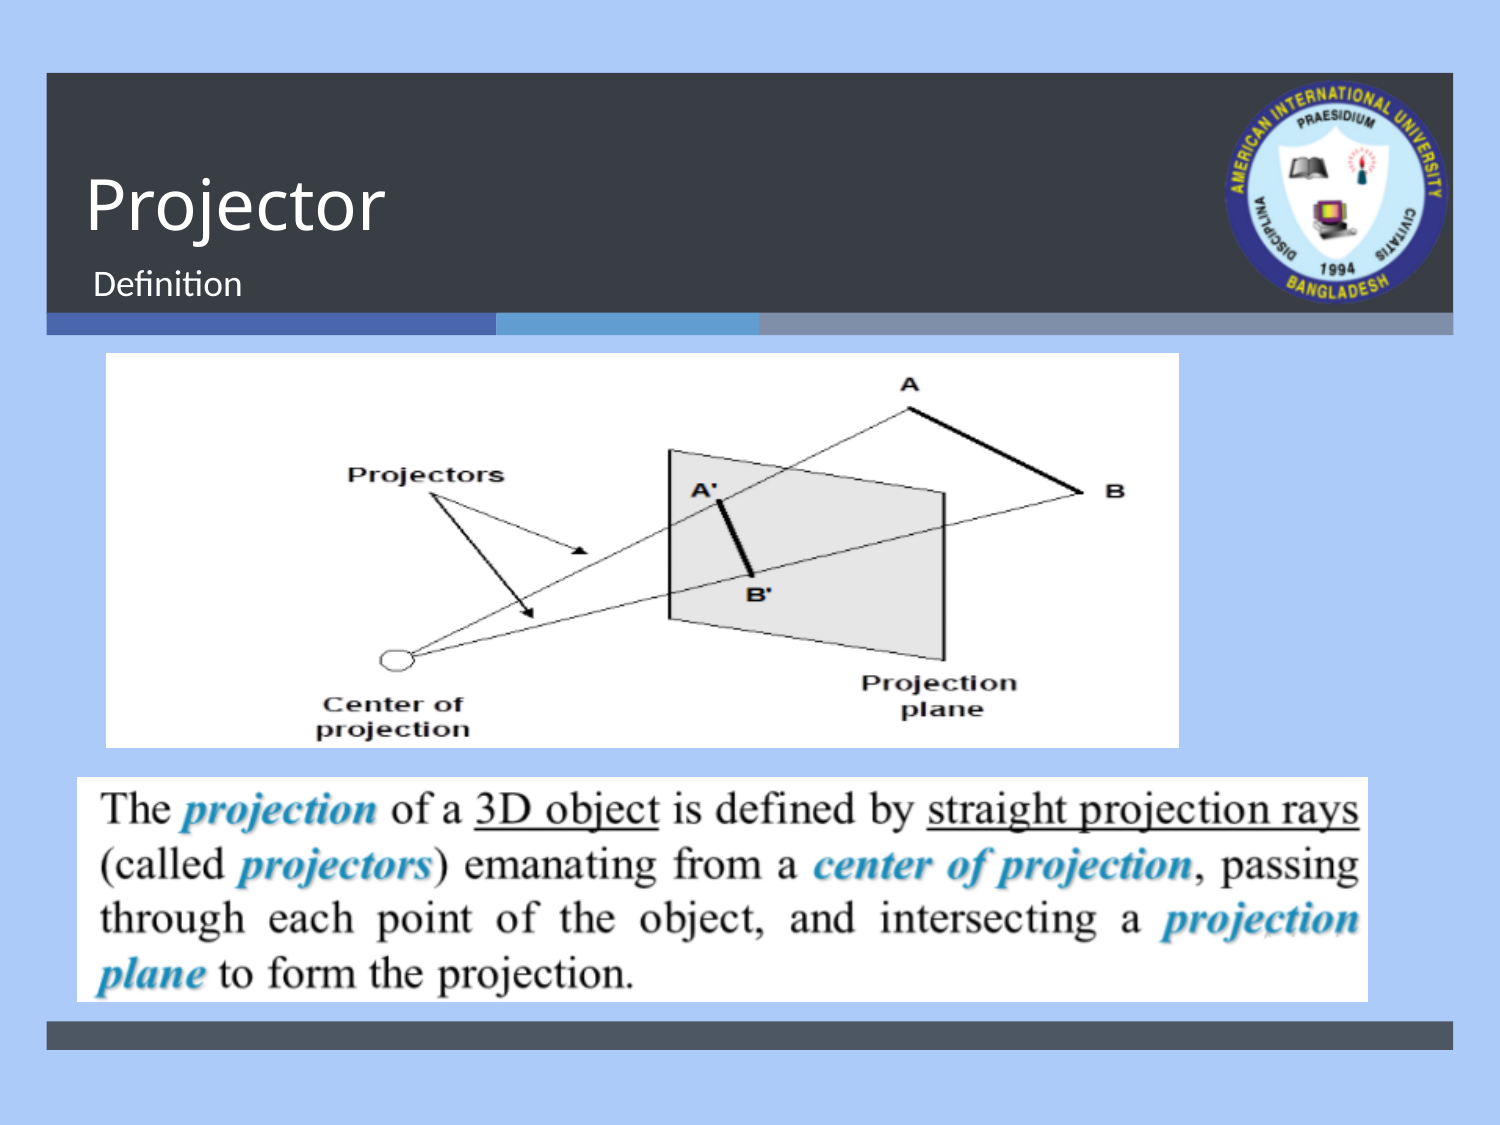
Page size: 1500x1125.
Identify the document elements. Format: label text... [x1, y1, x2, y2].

picture [105, 352, 1179, 748]
subtitle Definition [78, 251, 1351, 331]
picture [1351, 75, 1454, 310]
title Projector [69, 73, 1351, 253]
picture [76, 777, 1368, 1003]
